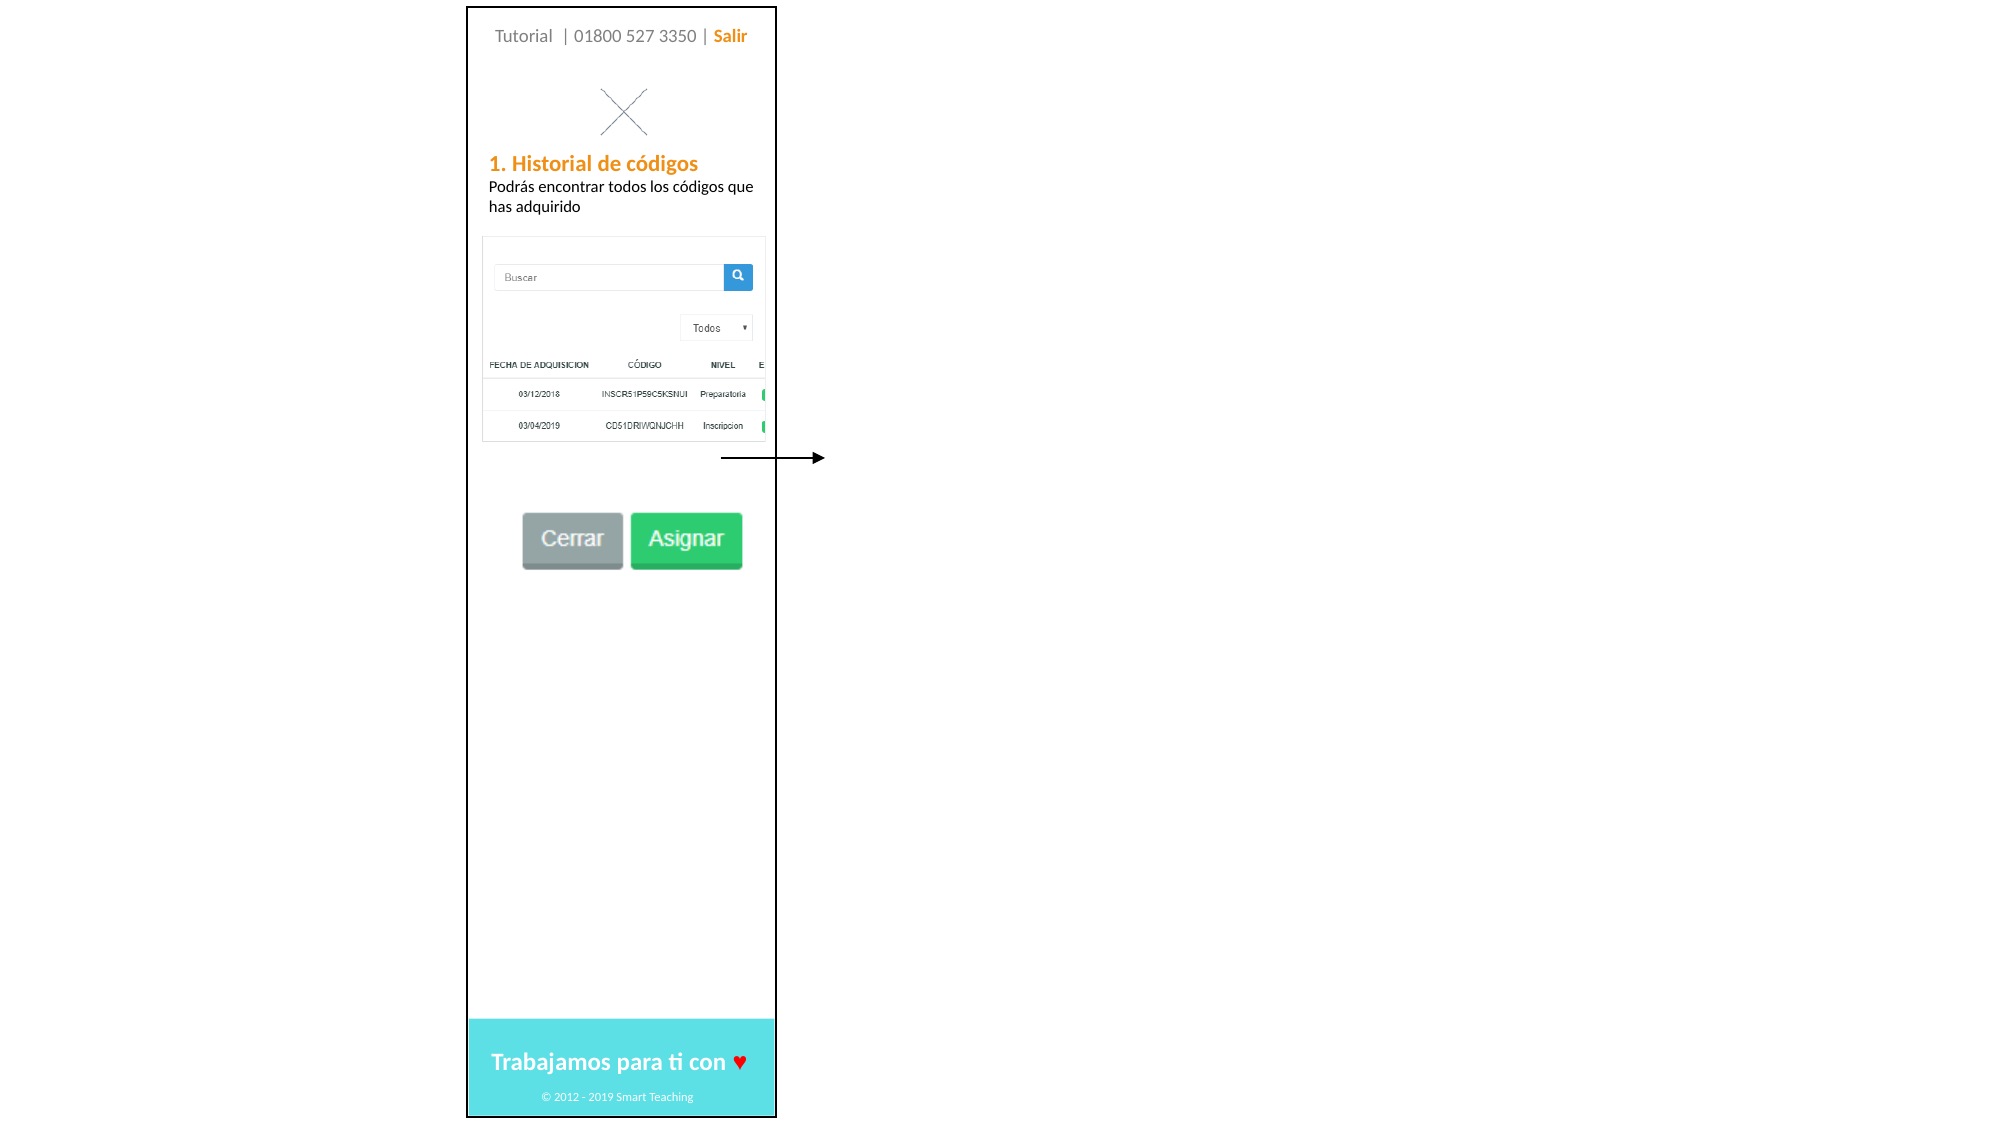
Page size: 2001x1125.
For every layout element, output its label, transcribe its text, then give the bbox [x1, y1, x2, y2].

picture [590, 84, 655, 142]
text_box [468, 1018, 775, 1117]
text_box Trabajamos para ti con ♥ [476, 1037, 763, 1083]
text_box © 2012 - 2019 Smart Teaching [526, 1081, 709, 1111]
text_box 1. Historial de códigos Podrás encontrar todos los códigos que has adquirido [474, 141, 775, 224]
picture [501, 491, 763, 589]
picture [472, 225, 773, 448]
text_box [466, 6, 777, 1118]
text_box Tutorial | 01800 527 3350 | Salir [480, 16, 763, 54]
